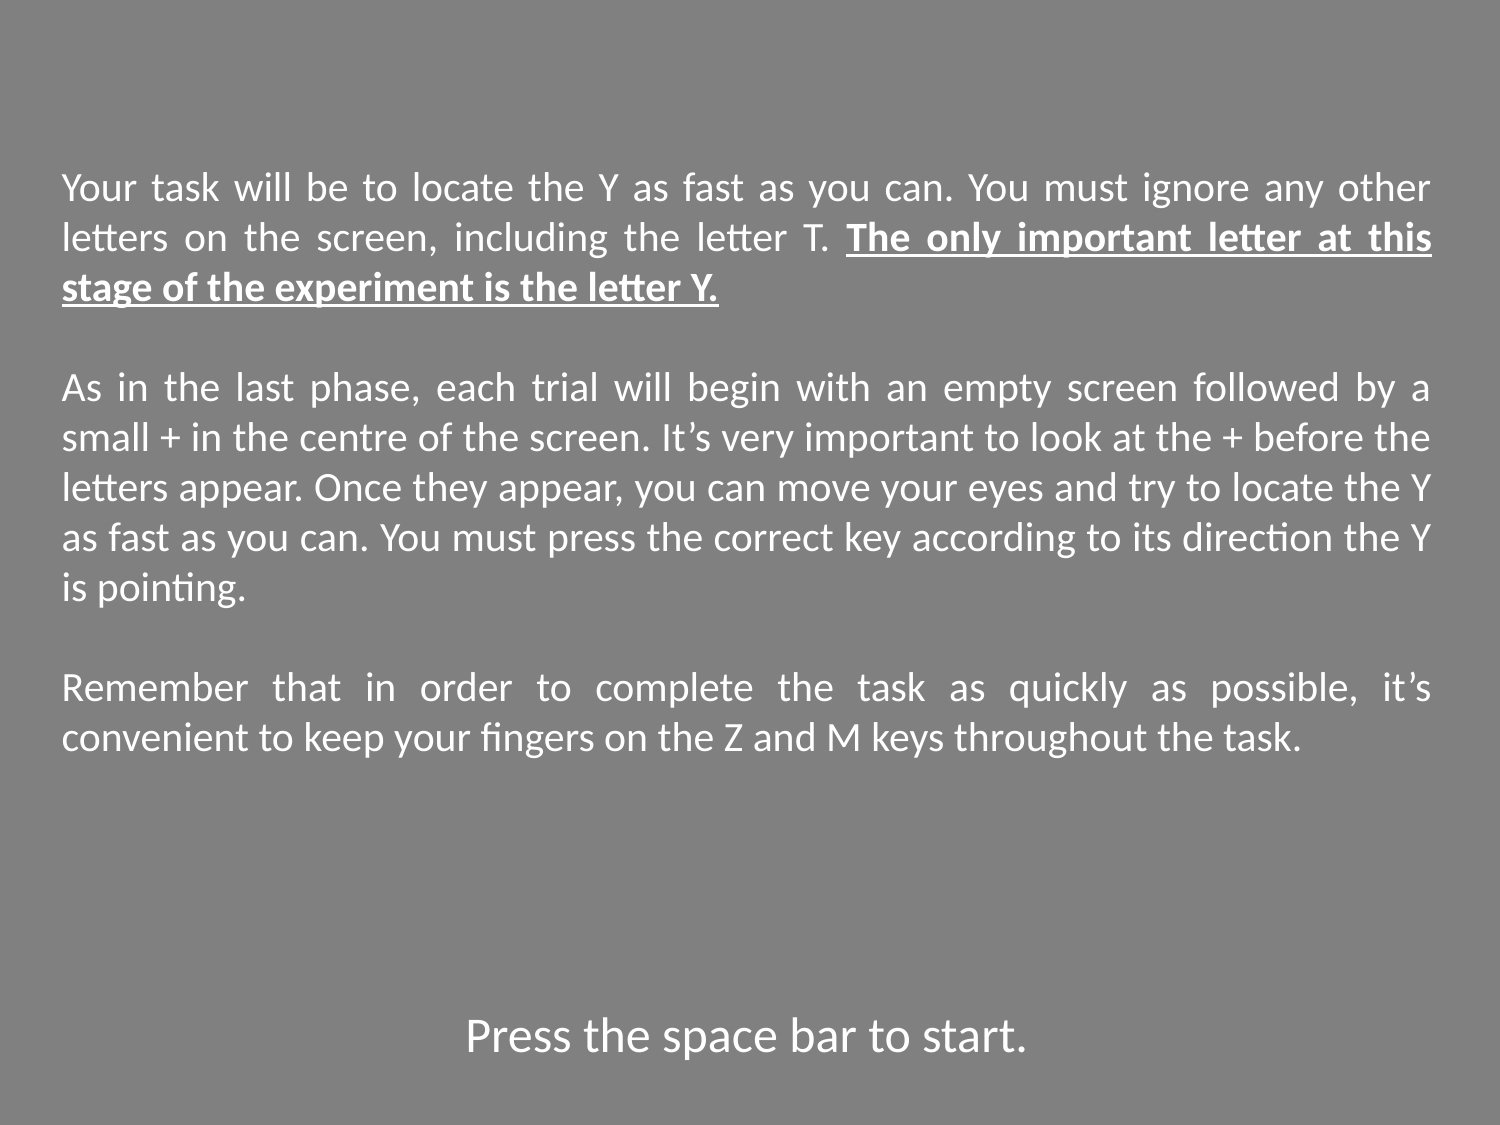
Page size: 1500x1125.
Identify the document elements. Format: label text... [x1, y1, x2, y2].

text_box Press the space bar to start. [46, 994, 1447, 1070]
text_box Your task will be to locate the Y as fast as you can. You must ignore any other letters on the screen, including the letter T. The only important letter at this stage of the experiment is the letter Y. As in the last phase, each trial will begin with an empty screen followed by a small + in the centre of the screen. It’s very important to look at the + before the letters appear. Once they appear, you can move your eyes and try to locate the Y as fast as you can. You must press the correct key according to its direction the Y is pointing. Remember that in order to complete the task as quickly as possible, it’s convenient to keep your fingers on the Z and M keys throughout the task. [46, 152, 1447, 768]
